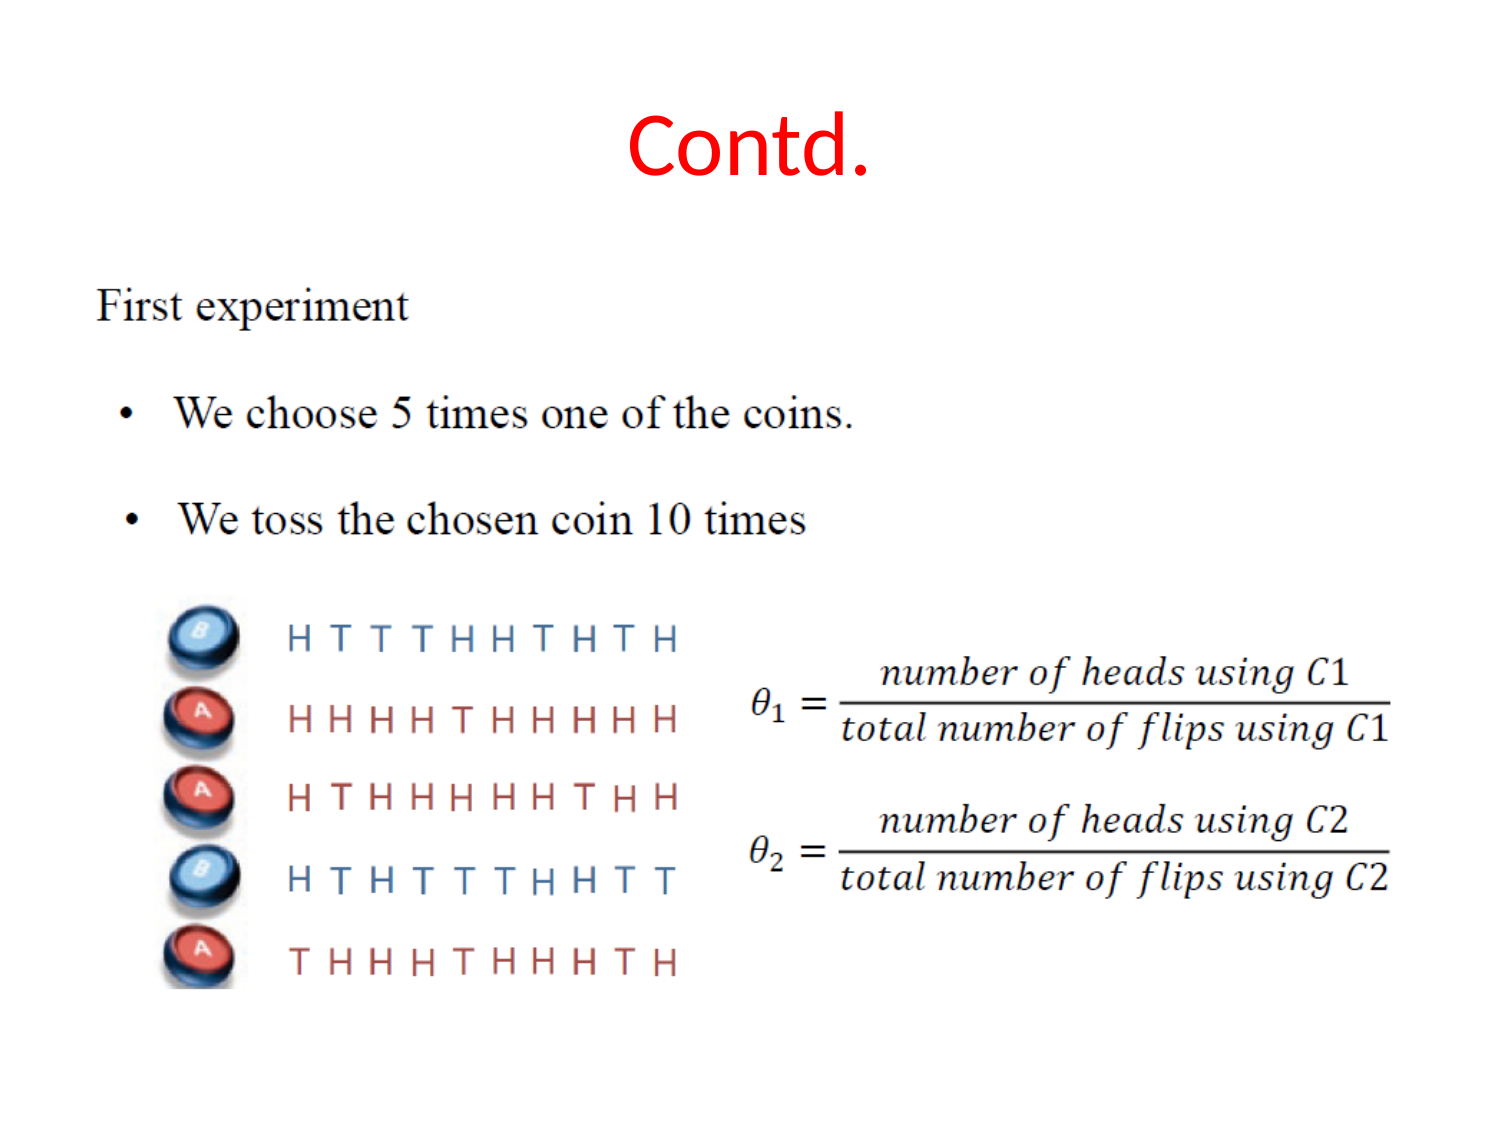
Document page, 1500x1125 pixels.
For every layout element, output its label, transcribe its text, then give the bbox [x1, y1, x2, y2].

title Contd. [75, 45, 1425, 233]
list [74, 262, 1426, 1006]
